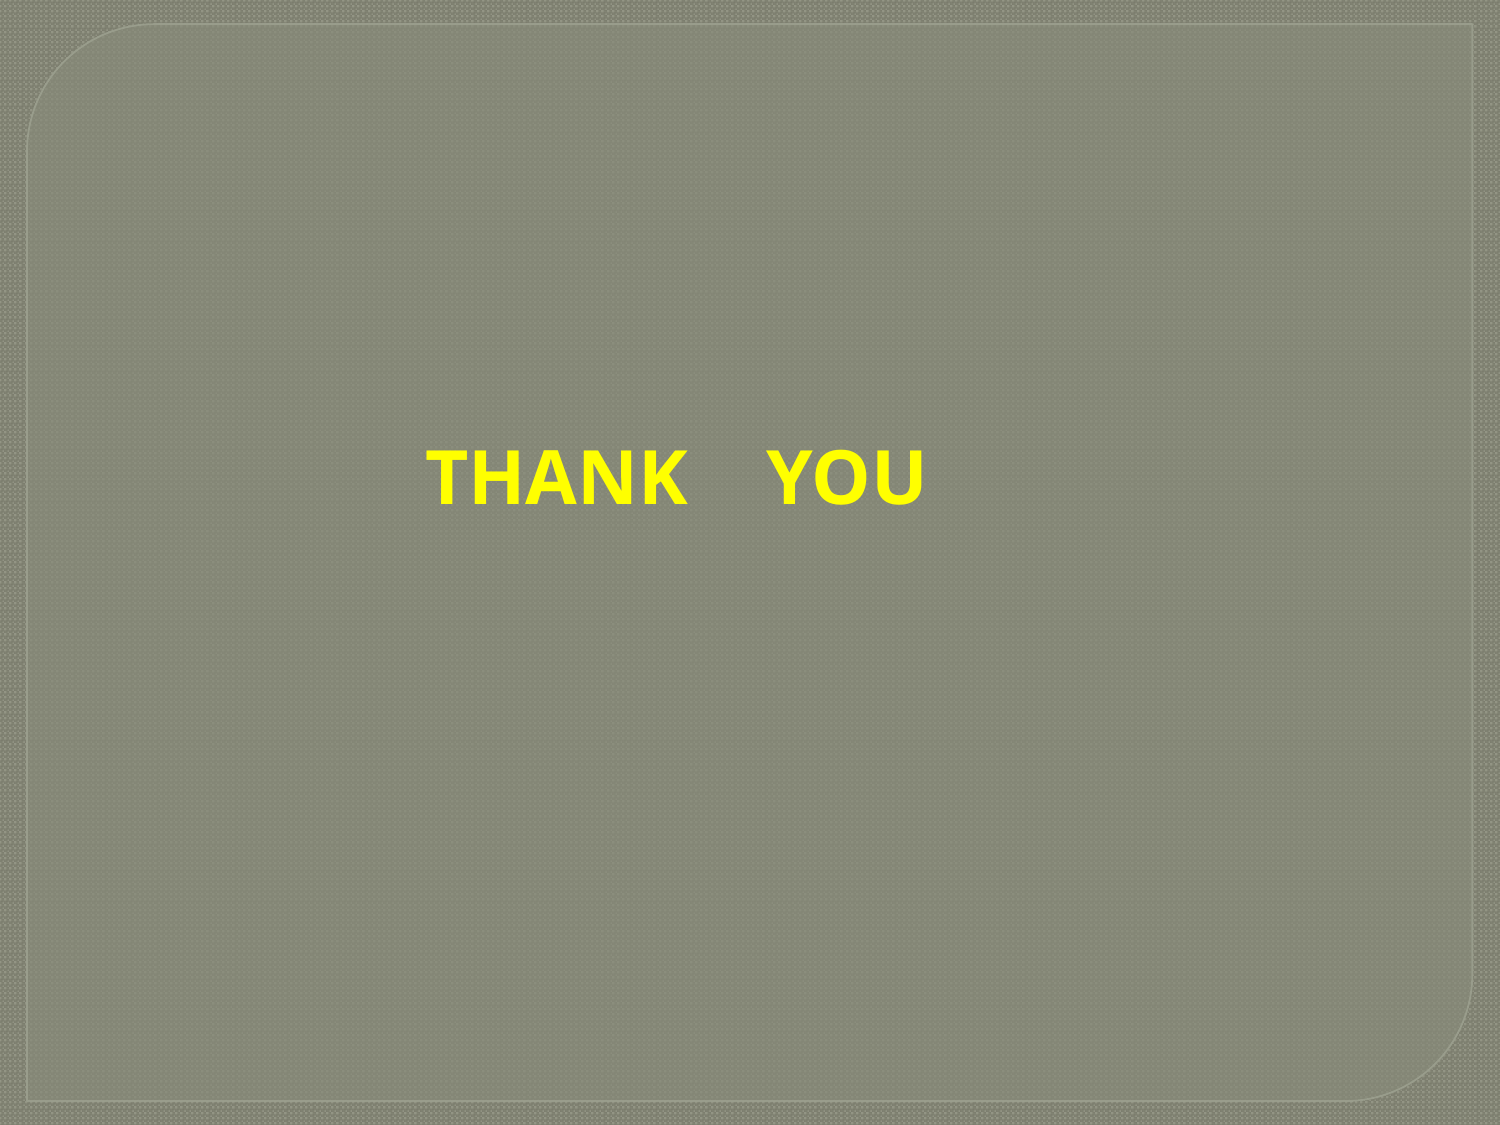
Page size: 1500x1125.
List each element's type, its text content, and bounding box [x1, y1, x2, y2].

text_box THANK YOU [410, 421, 1079, 527]
